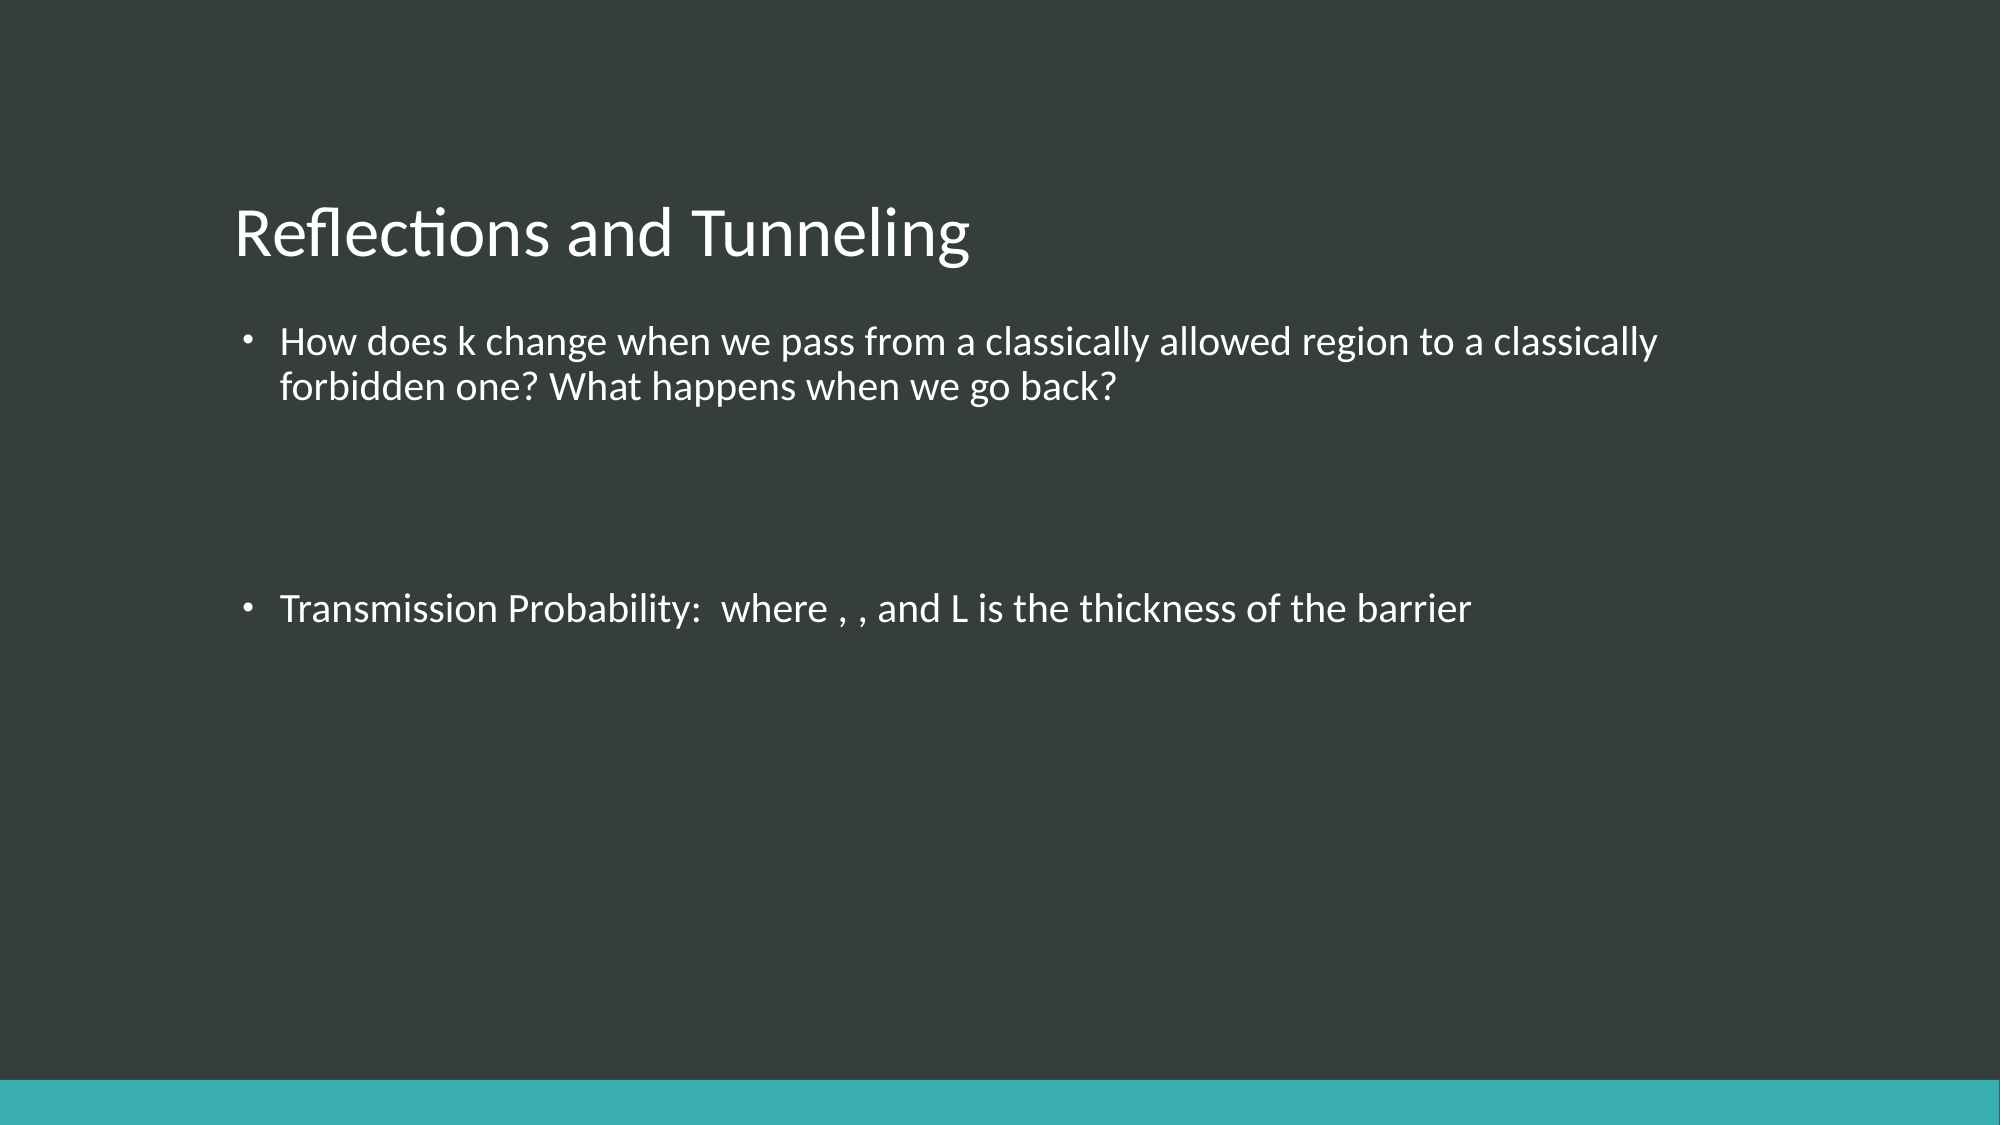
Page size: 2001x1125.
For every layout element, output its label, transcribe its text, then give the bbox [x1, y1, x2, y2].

title Reflections and Tunneling [219, 76, 1780, 279]
